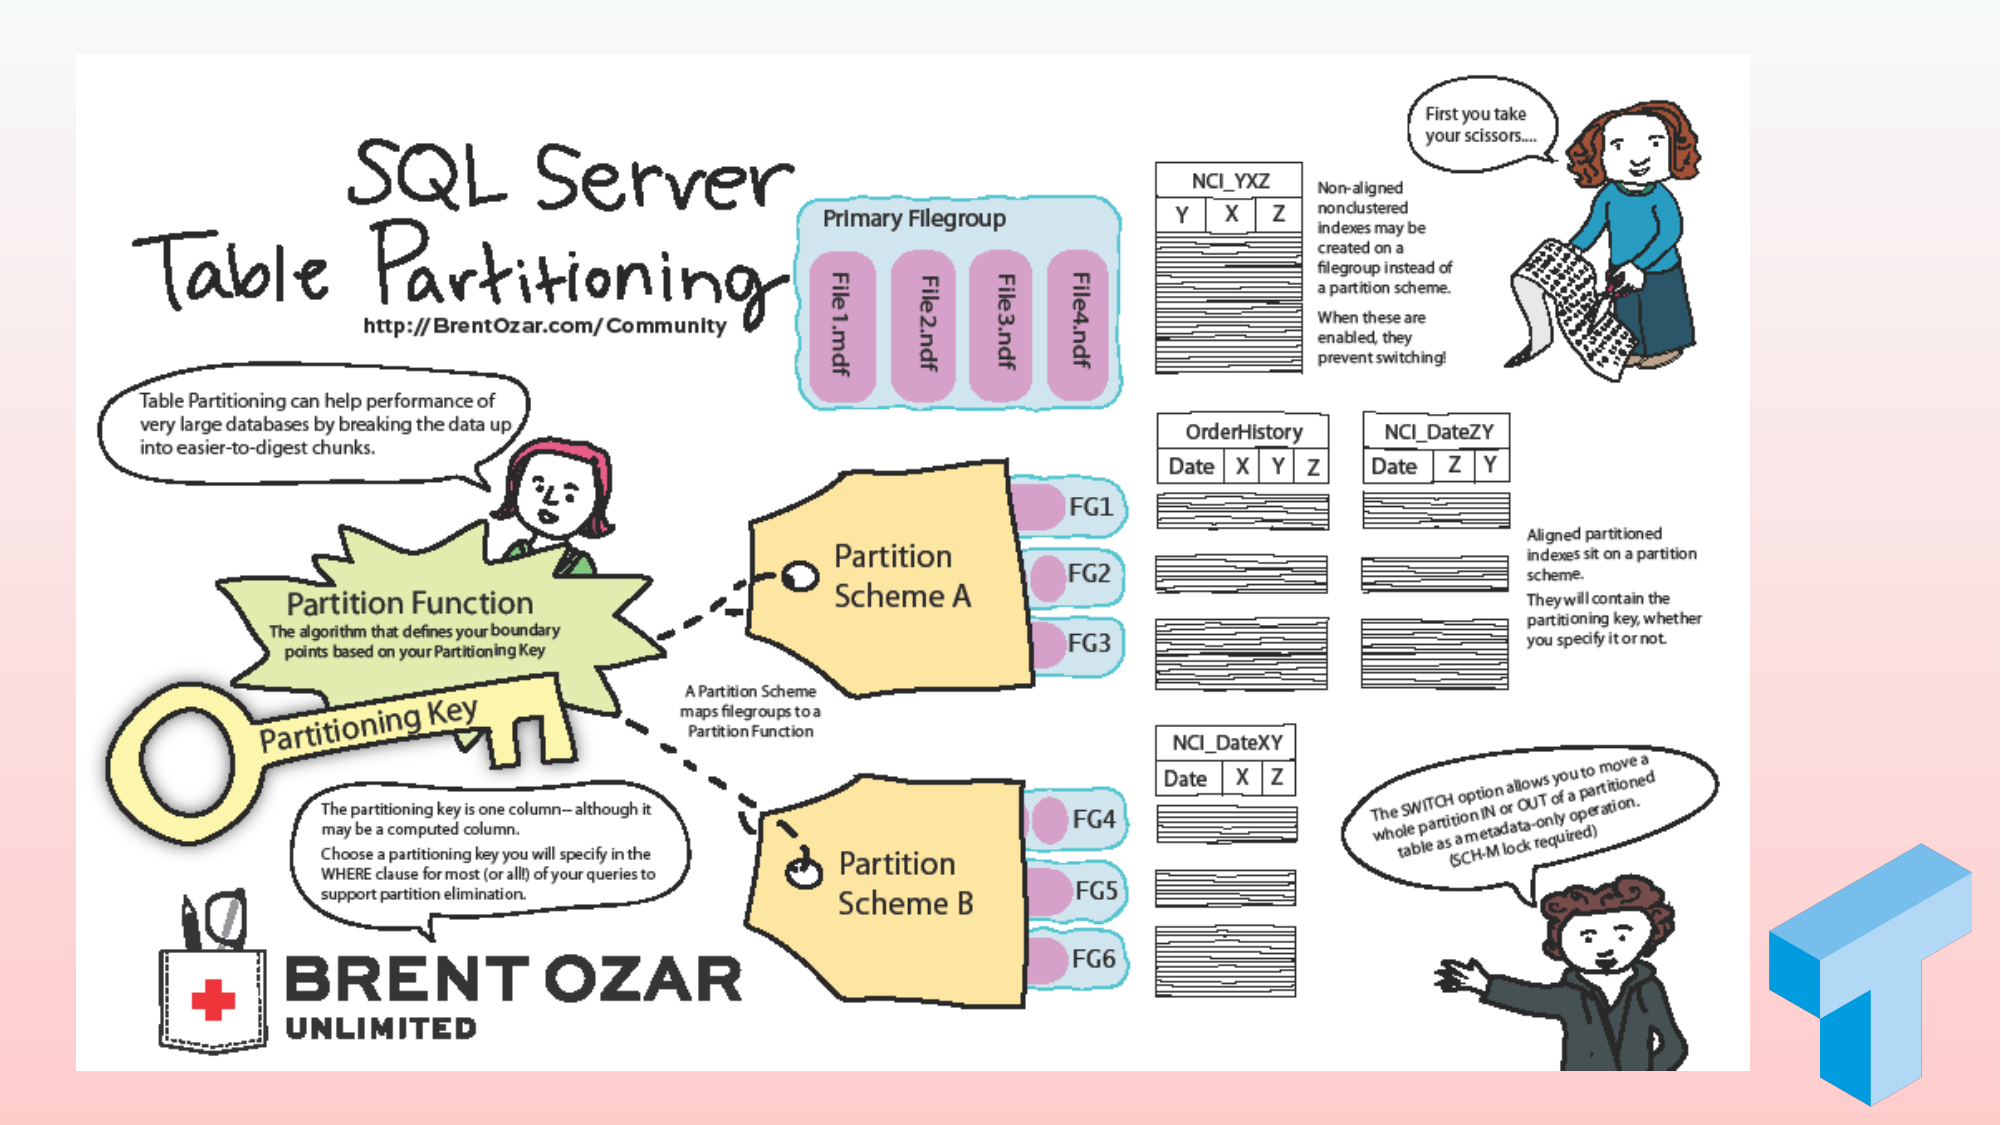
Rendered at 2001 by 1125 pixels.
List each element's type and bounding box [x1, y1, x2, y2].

text_box [75, 53, 1751, 1072]
picture [1744, 818, 2001, 1122]
